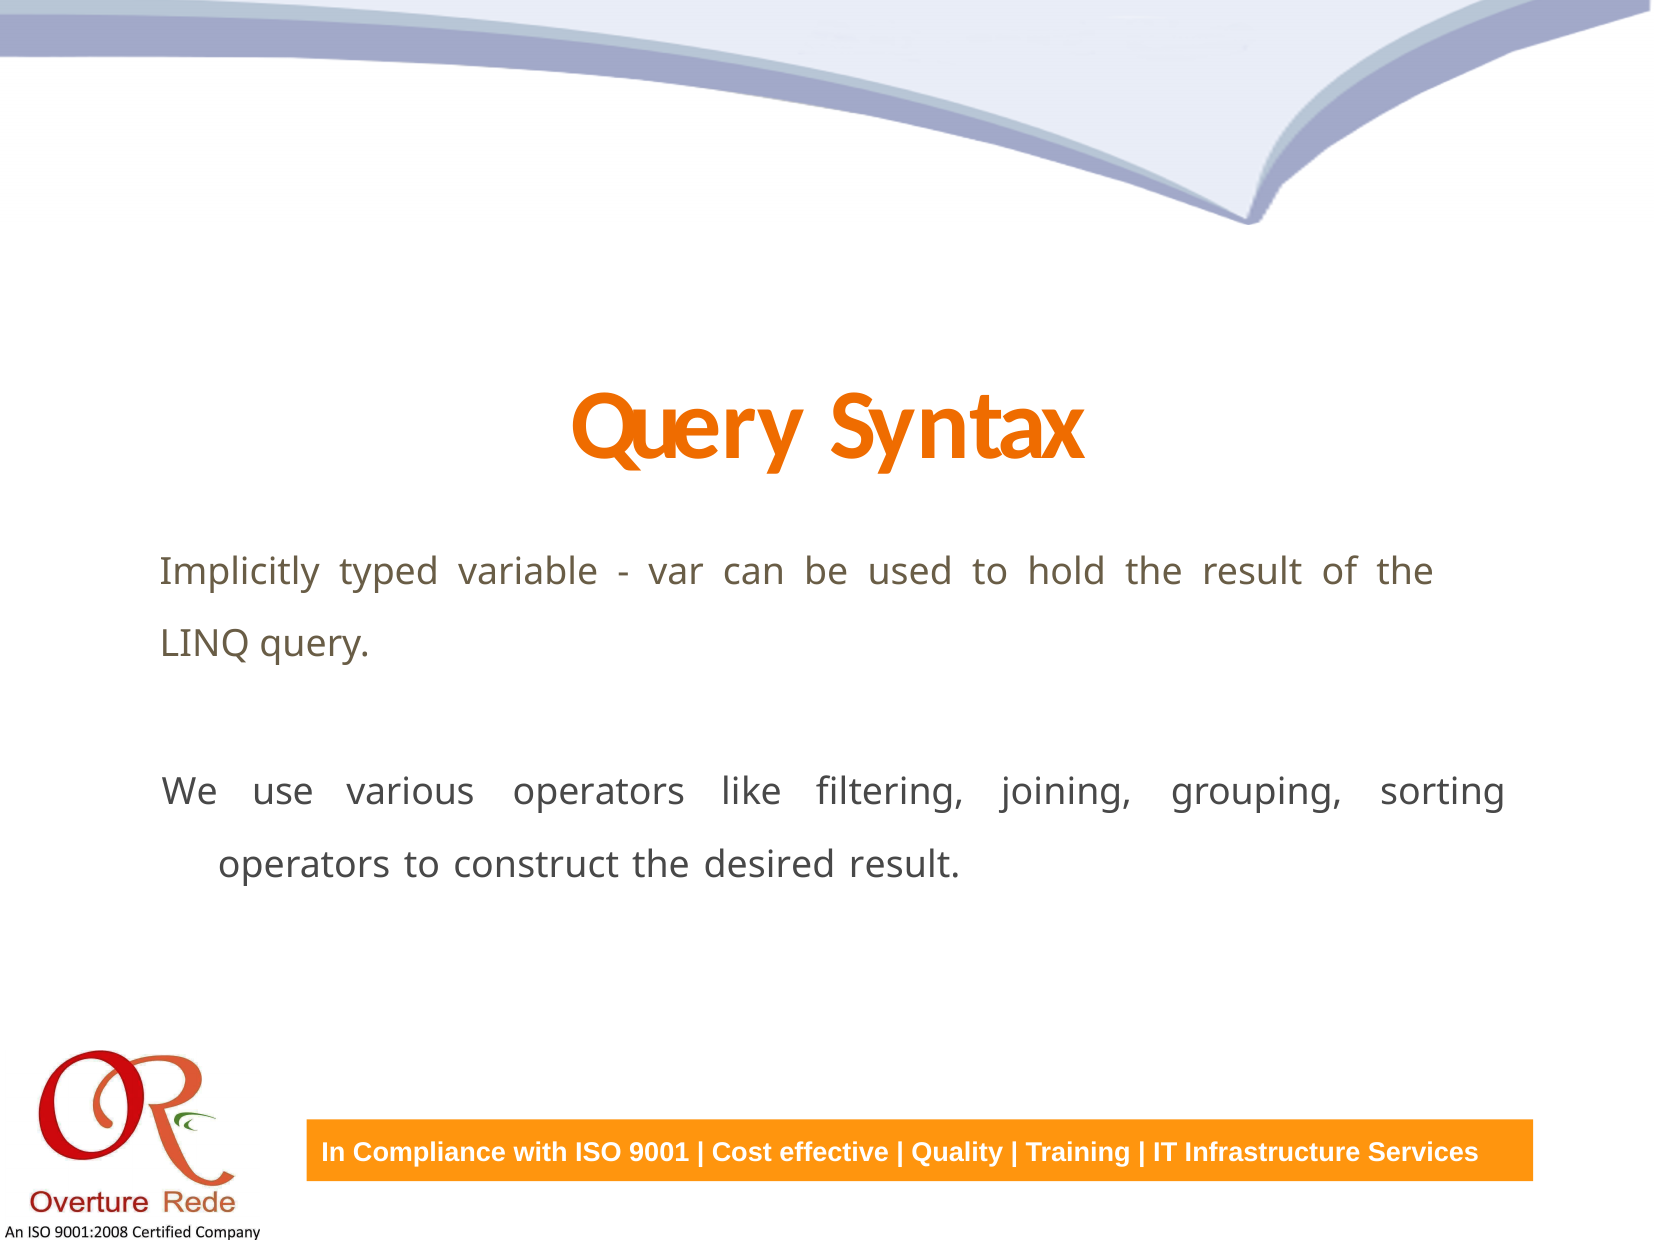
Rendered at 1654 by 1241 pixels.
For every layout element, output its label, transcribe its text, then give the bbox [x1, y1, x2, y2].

picture [5, 1050, 260, 1240]
text_box We use various operators like filtering, operators to construct the desired result. [159, 767, 997, 885]
text_box Implicitly typed variable - var can be used to hold the result of the LINQ query. [159, 520, 1513, 665]
picture [0, 0, 1654, 225]
text_box grouping, [1168, 767, 1354, 813]
text_box Query Syntax [139, 358, 1514, 479]
text_box sorting [1378, 767, 1513, 813]
text_box joining, [998, 767, 1144, 813]
